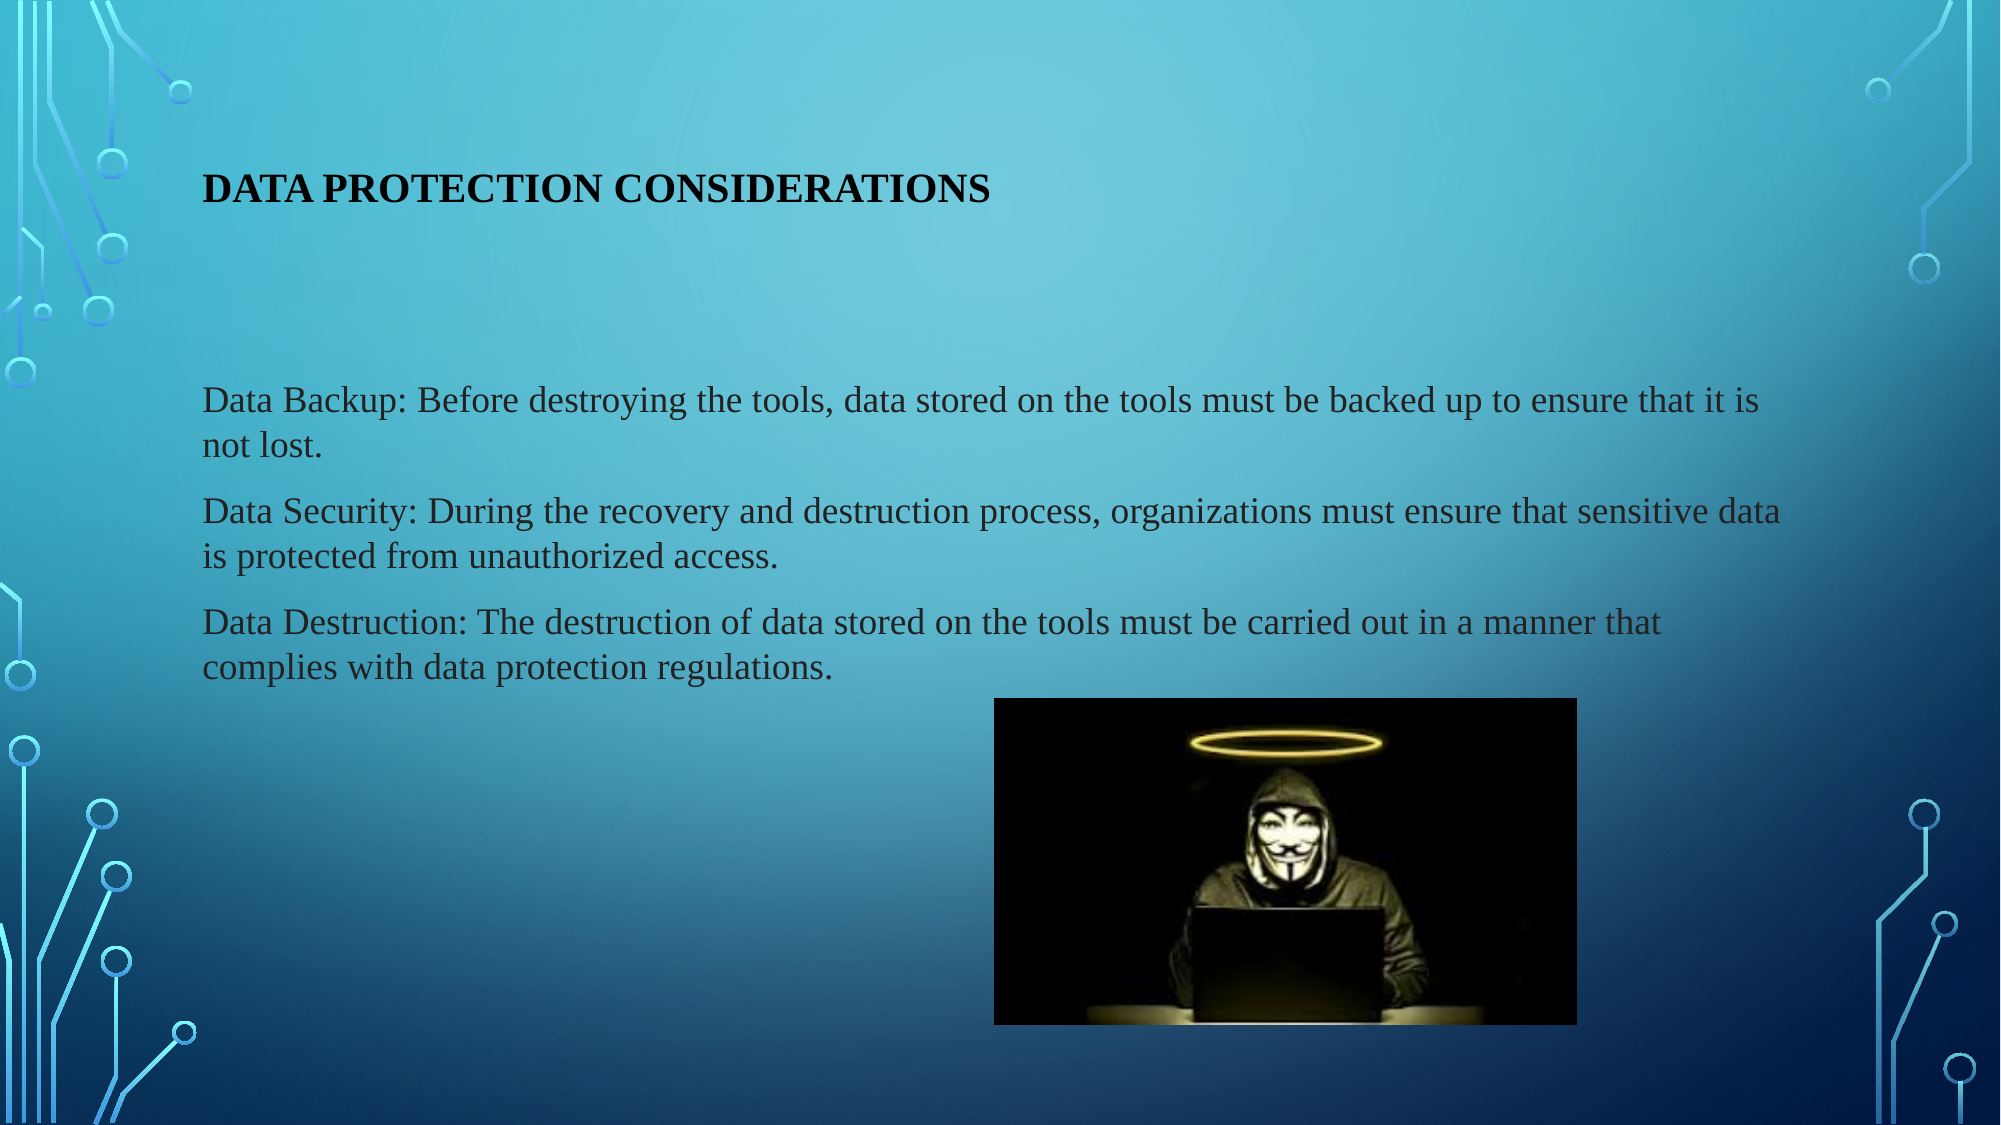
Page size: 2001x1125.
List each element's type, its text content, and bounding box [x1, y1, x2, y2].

picture [994, 698, 1577, 1025]
title Data Protection Considerations [187, 101, 1813, 277]
list Data Backup: Before destroying the tools, data stored on the tools must be backed up to ensure that it is not lost. Data Security: During the recovery and destruction process, organizations must ensure that sensitive data is protected from unauthorized access. Data Destruction: The destruction of data stored on the tools must be carried out in a manner that complies with data protection regulations. [187, 367, 1813, 949]
